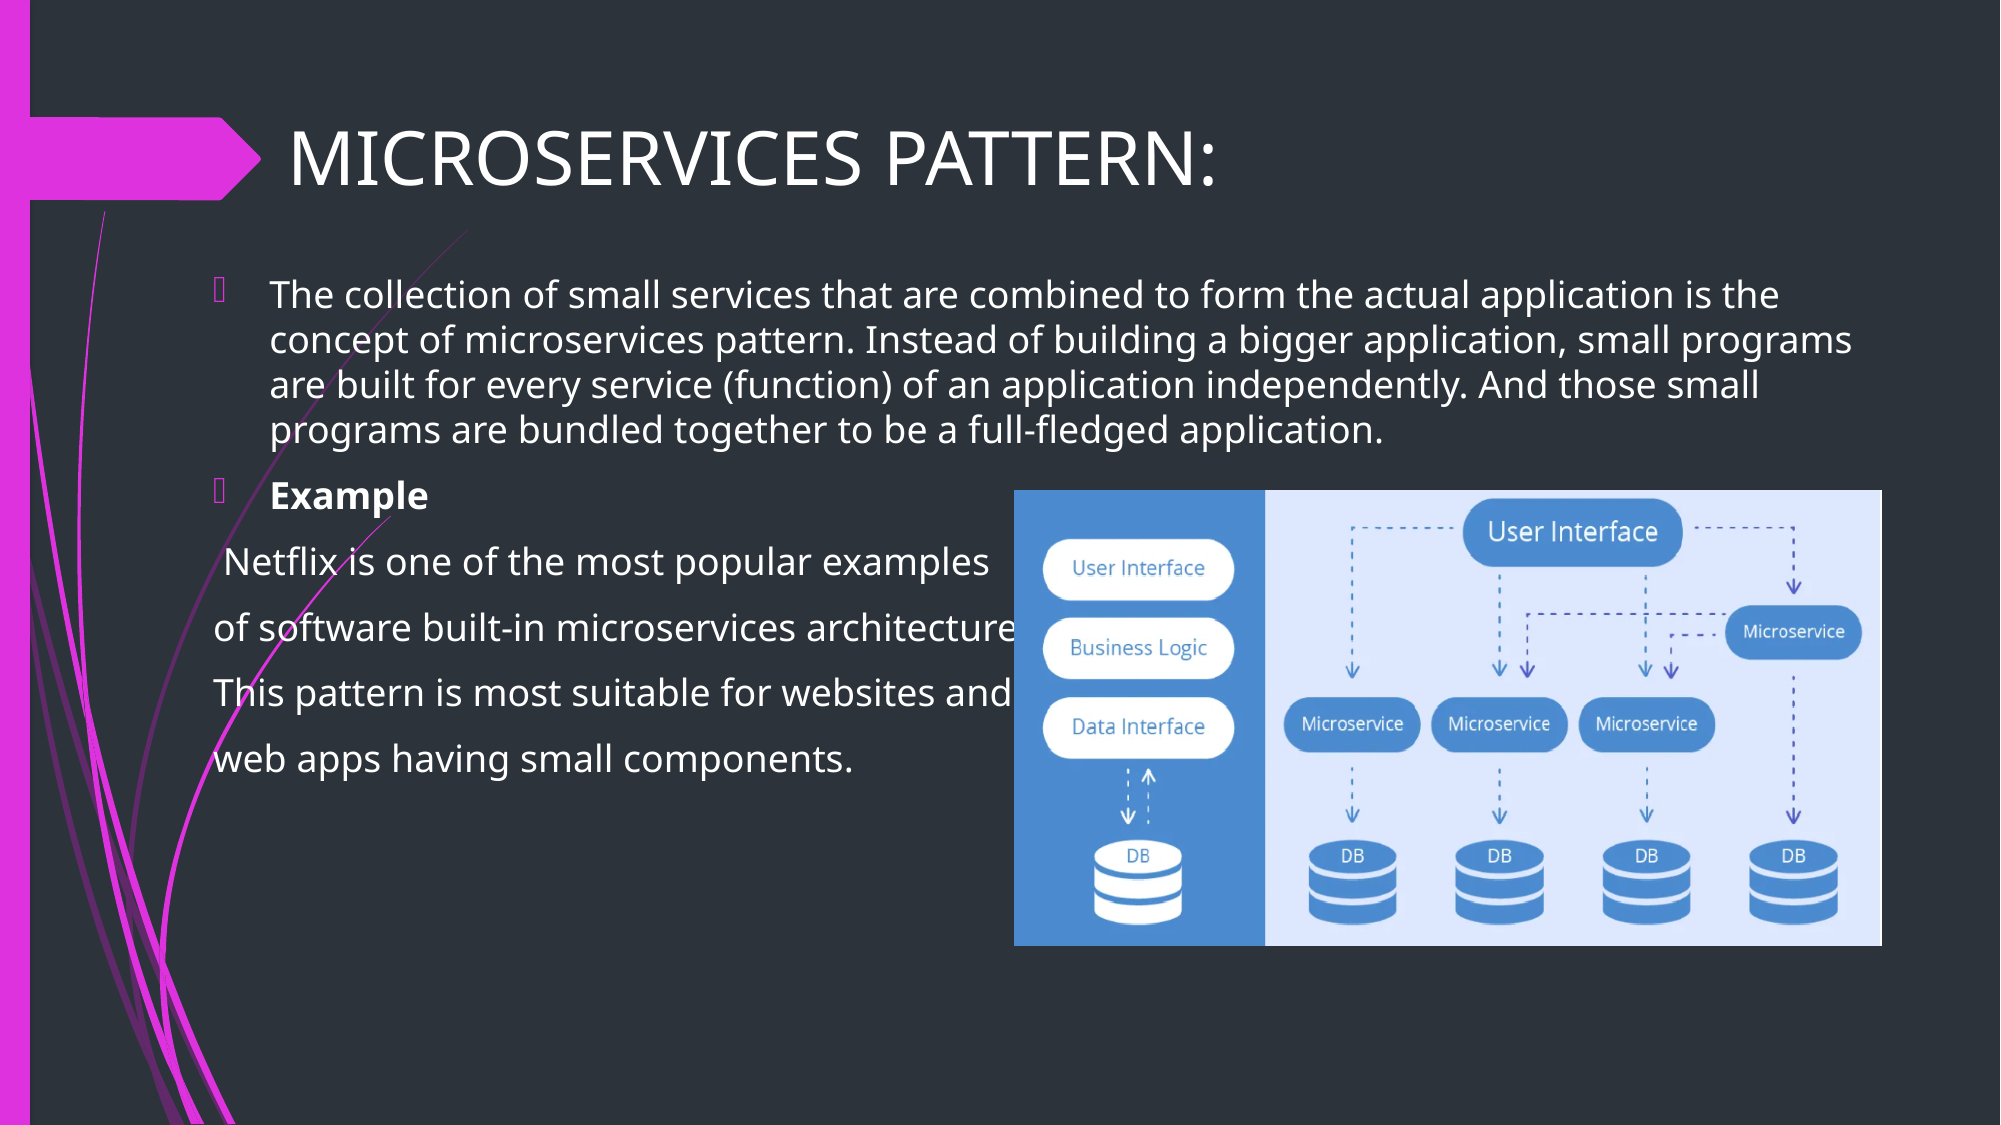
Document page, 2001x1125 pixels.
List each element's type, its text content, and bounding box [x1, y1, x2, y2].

picture [1013, 490, 1882, 946]
list The collection of small services that are combined to form the actual application is the concept of microservices pattern. Instead of building a bigger application, small programs are built for every service (function) of an application independently. And those small programs are bundled together to be a full-fledged application. Example Netflix is one of the most popular examples of software built-in microservices architecture. This pattern is most suitable for websites and web apps having small components. [198, 263, 1888, 970]
title MICROSERVICES PATTERN: [272, 102, 1888, 263]
